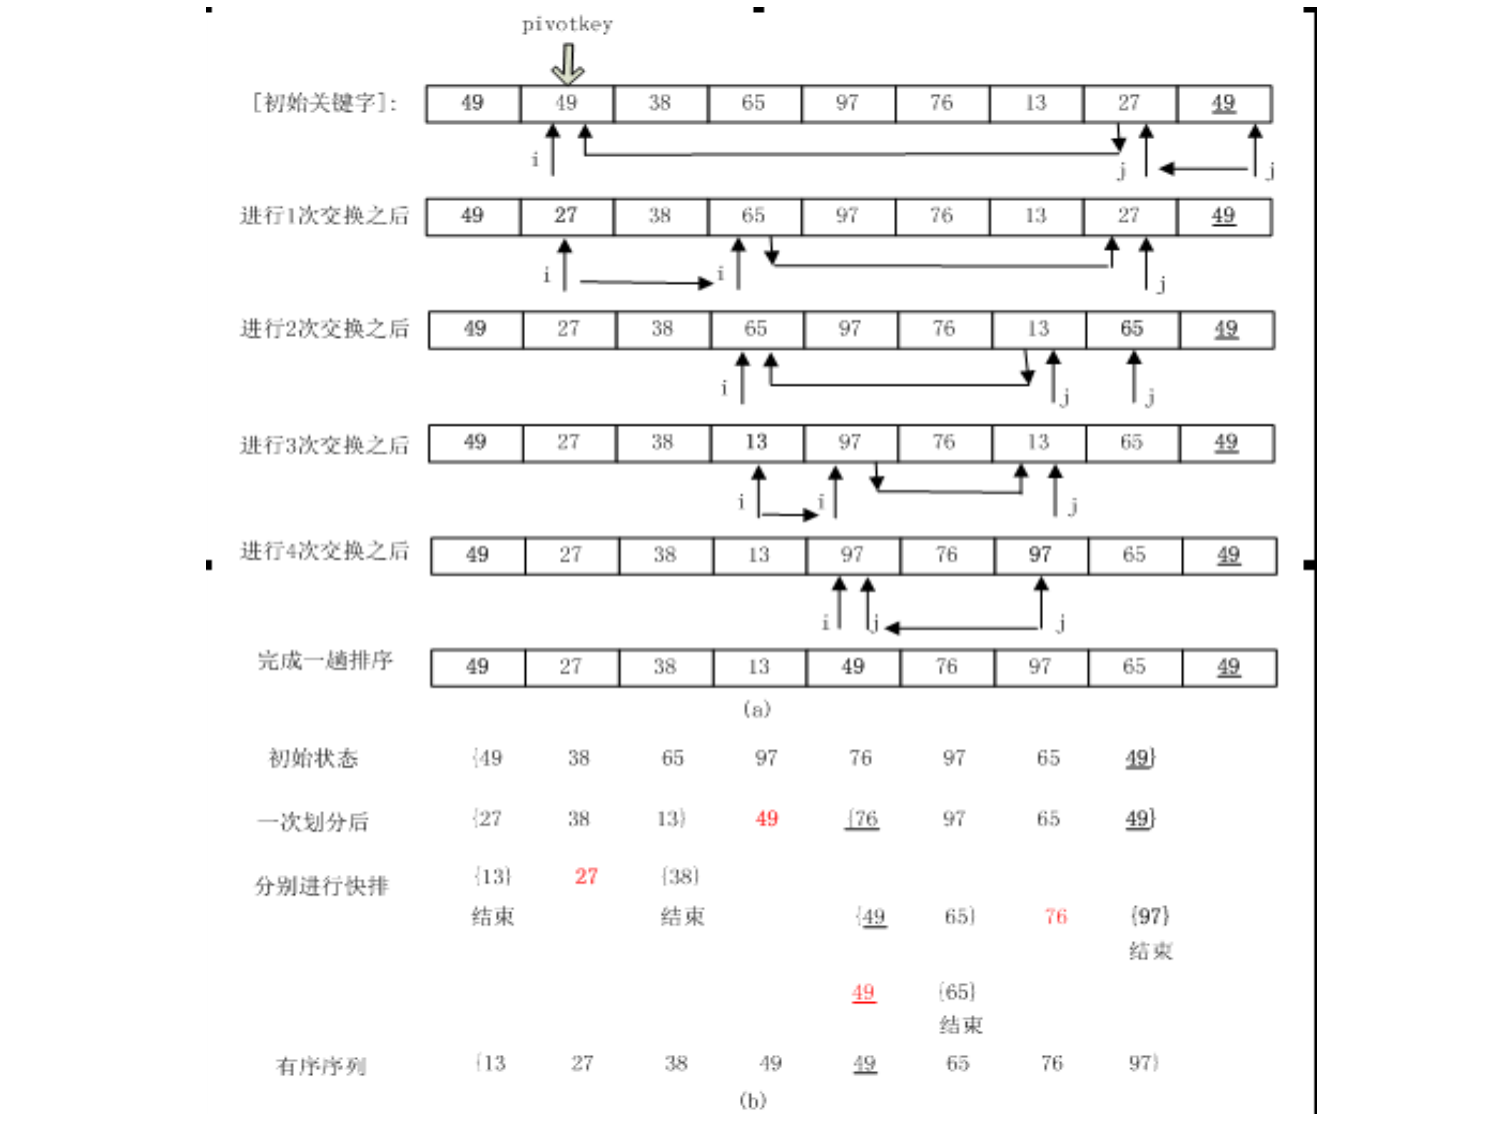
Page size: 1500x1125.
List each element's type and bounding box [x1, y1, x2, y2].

picture [206, 6, 1318, 1114]
